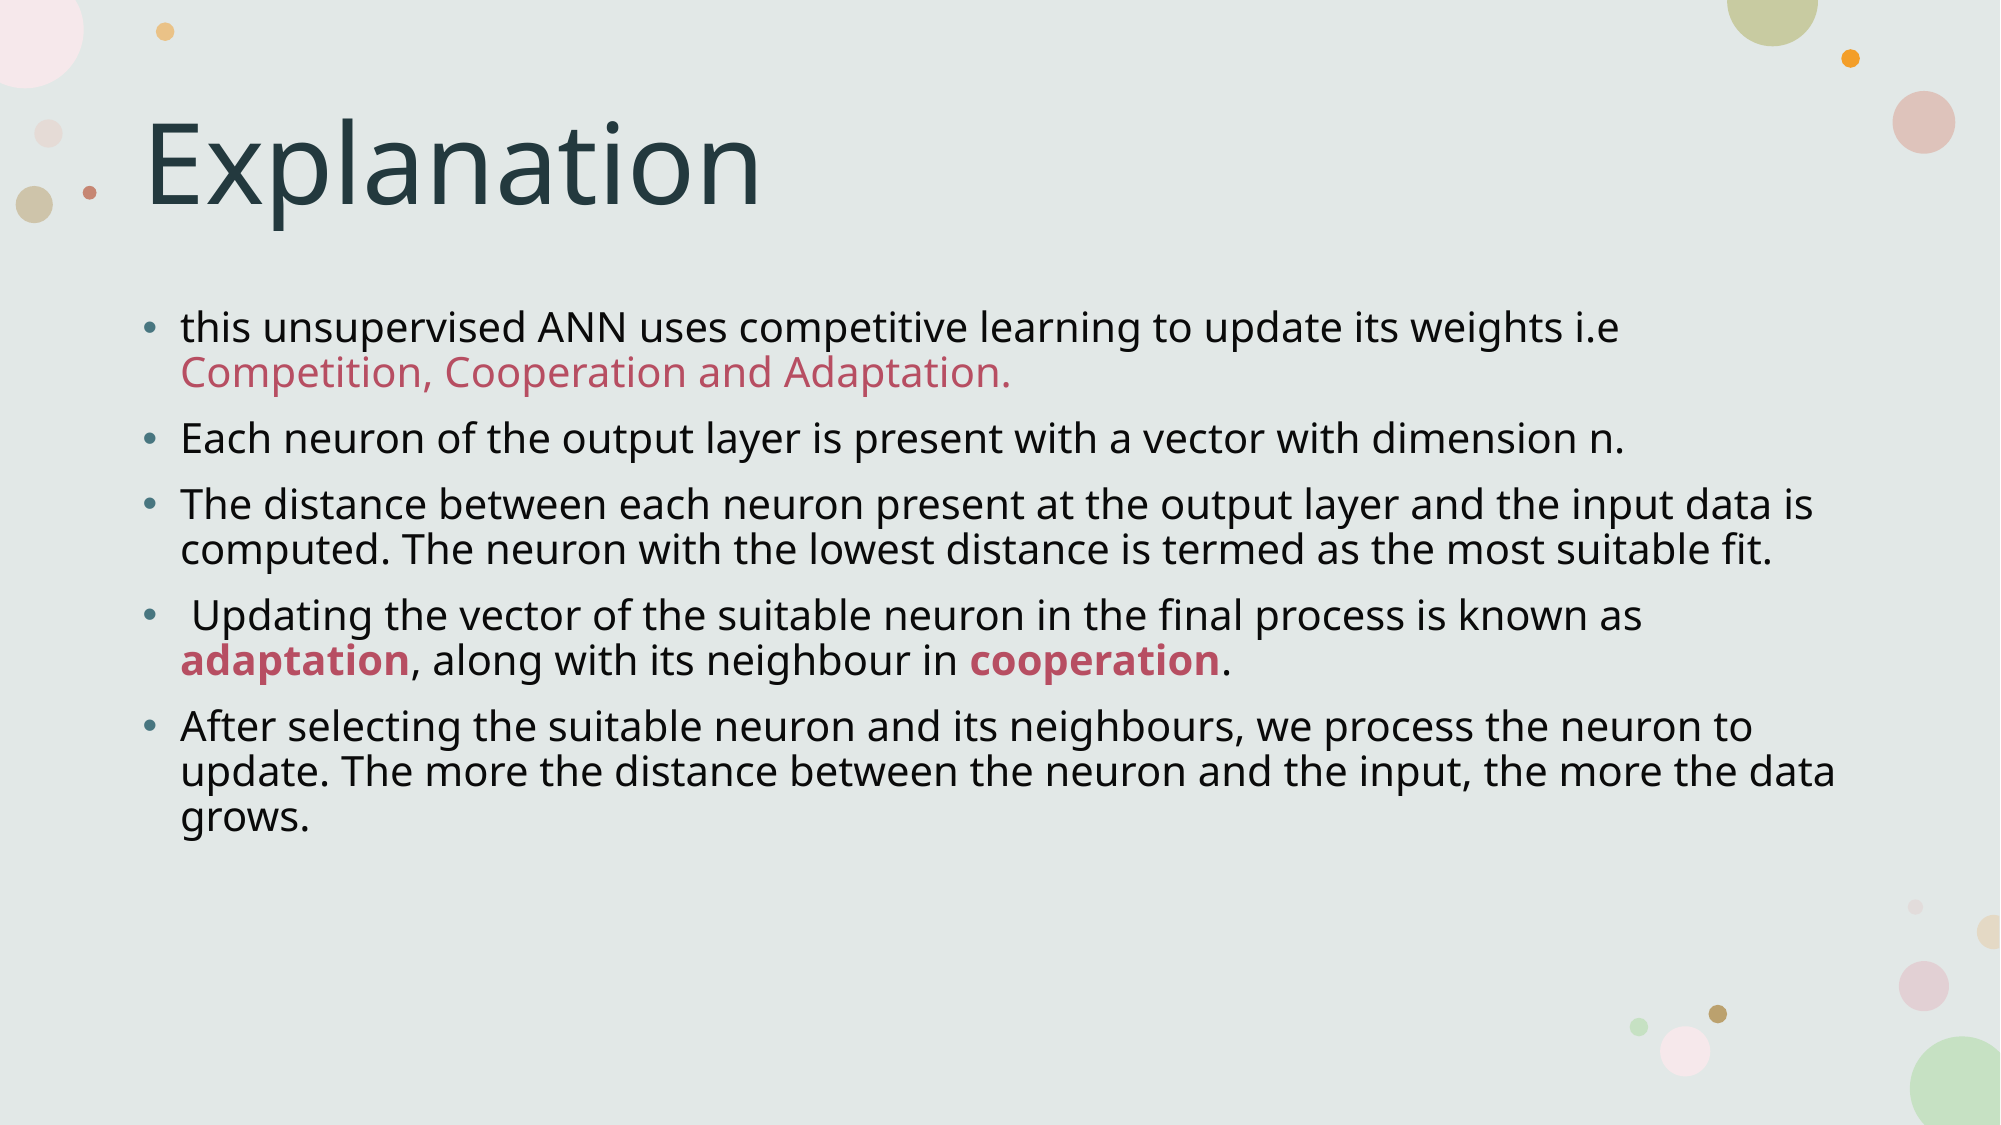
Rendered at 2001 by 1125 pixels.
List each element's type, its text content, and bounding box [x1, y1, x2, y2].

title Explanation [127, 59, 1877, 278]
list this unsupervised ANN uses competitive learning to update its weights i.e Competition, Cooperation and Adaptation. Each neuron of the output layer is present with a vector with dimension n. The distance between each neuron present at the output layer and the input data is computed. The neuron with the lowest distance is termed as the most suitable fit. Updating the vector of the suitable neuron in the final process is known as adaptation, along with its neighbour in cooperation. After selecting the suitable neuron and its neighbours, we process the neuron to update. The more the distance between the neuron and the input, the more the data grows. [127, 299, 1877, 1014]
